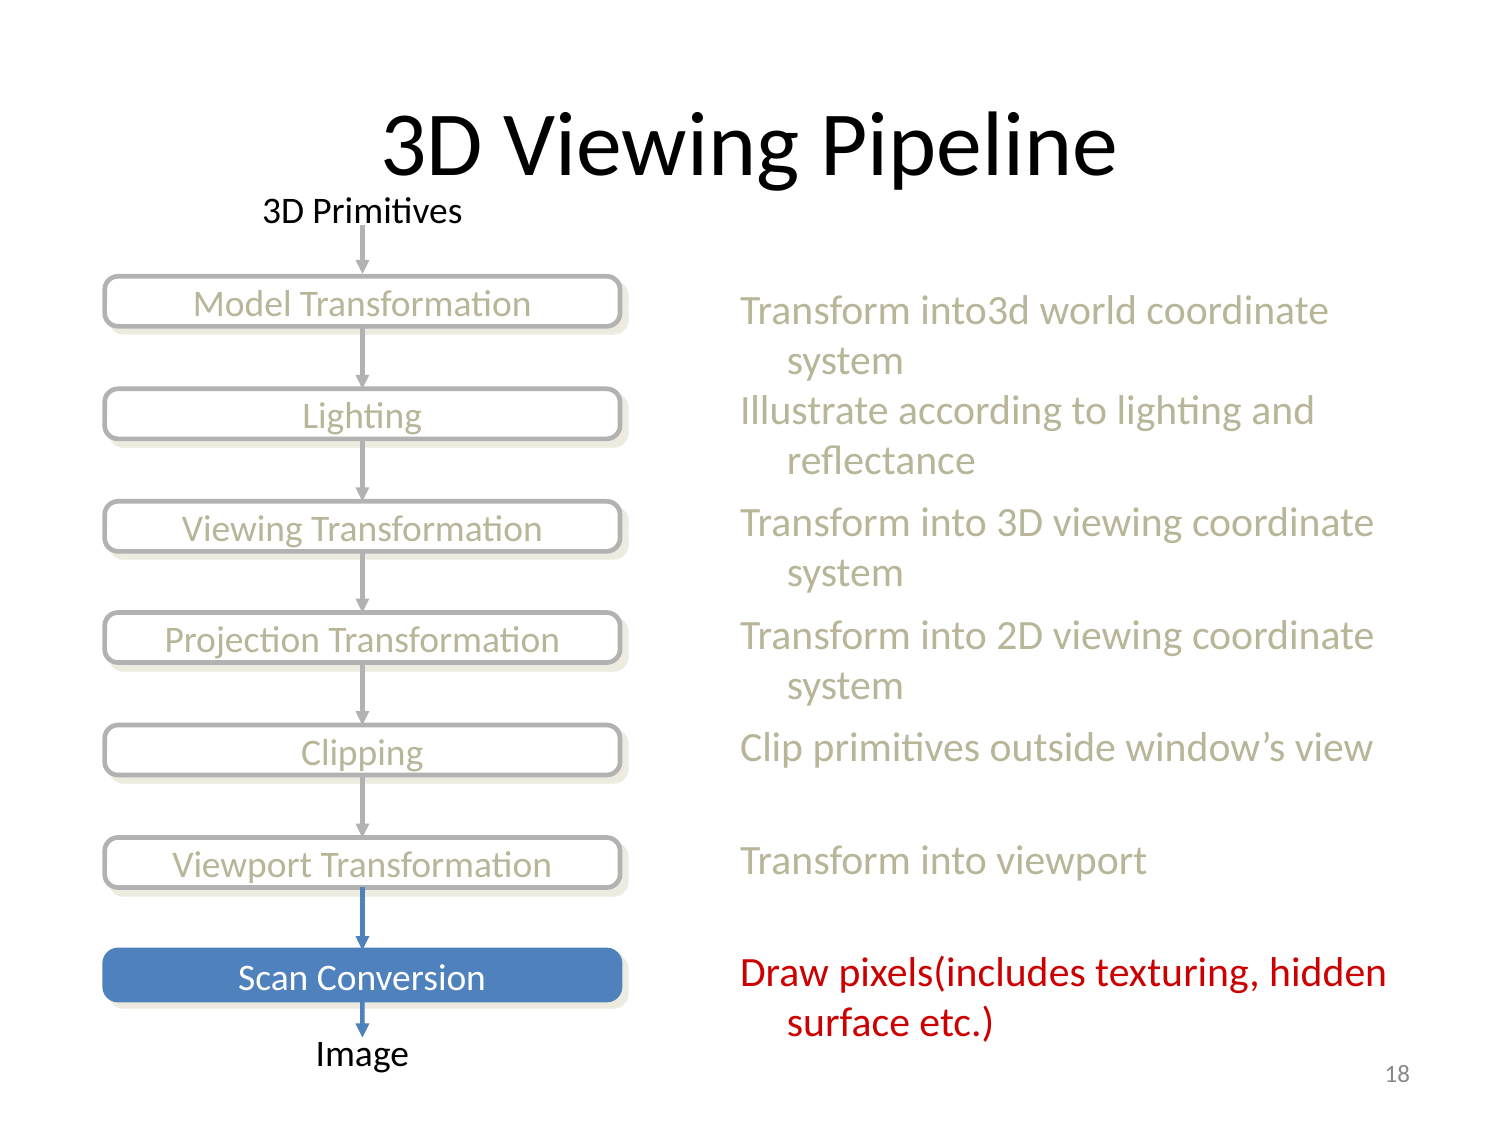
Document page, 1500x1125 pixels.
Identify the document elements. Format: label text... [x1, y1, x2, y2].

text_box Transform into viewport [650, 824, 1450, 937]
text_box Scan Conversion [104, 949, 621, 1001]
text_box Viewport Transformation [104, 837, 621, 888]
text_box Clipping [104, 724, 621, 776]
text_box Lighting [104, 388, 621, 439]
text_box Illustrate according to lighting and reflectance [650, 374, 1450, 487]
list Transform into3d world coordinate system [650, 275, 1450, 374]
text_box Model Transformation [104, 276, 621, 327]
text_box Projection Transformation [104, 612, 621, 663]
text_box 3D Primitives [228, 187, 497, 225]
text_box Draw pixels(includes texturing, hidden surface etc.) [650, 937, 1450, 1075]
text_box Transform into 3D viewing coordinate system [650, 487, 1450, 599]
text_box Transform into 2D viewing coordinate system [650, 599, 1450, 712]
slide_number 18 [1074, 1042, 1425, 1103]
text_box Image [293, 1037, 432, 1086]
title 3D Viewing Pipeline [75, 45, 1425, 233]
text_box Viewing Transformation [104, 501, 621, 552]
text_box Clip primitives outside window’s view [650, 712, 1450, 824]
